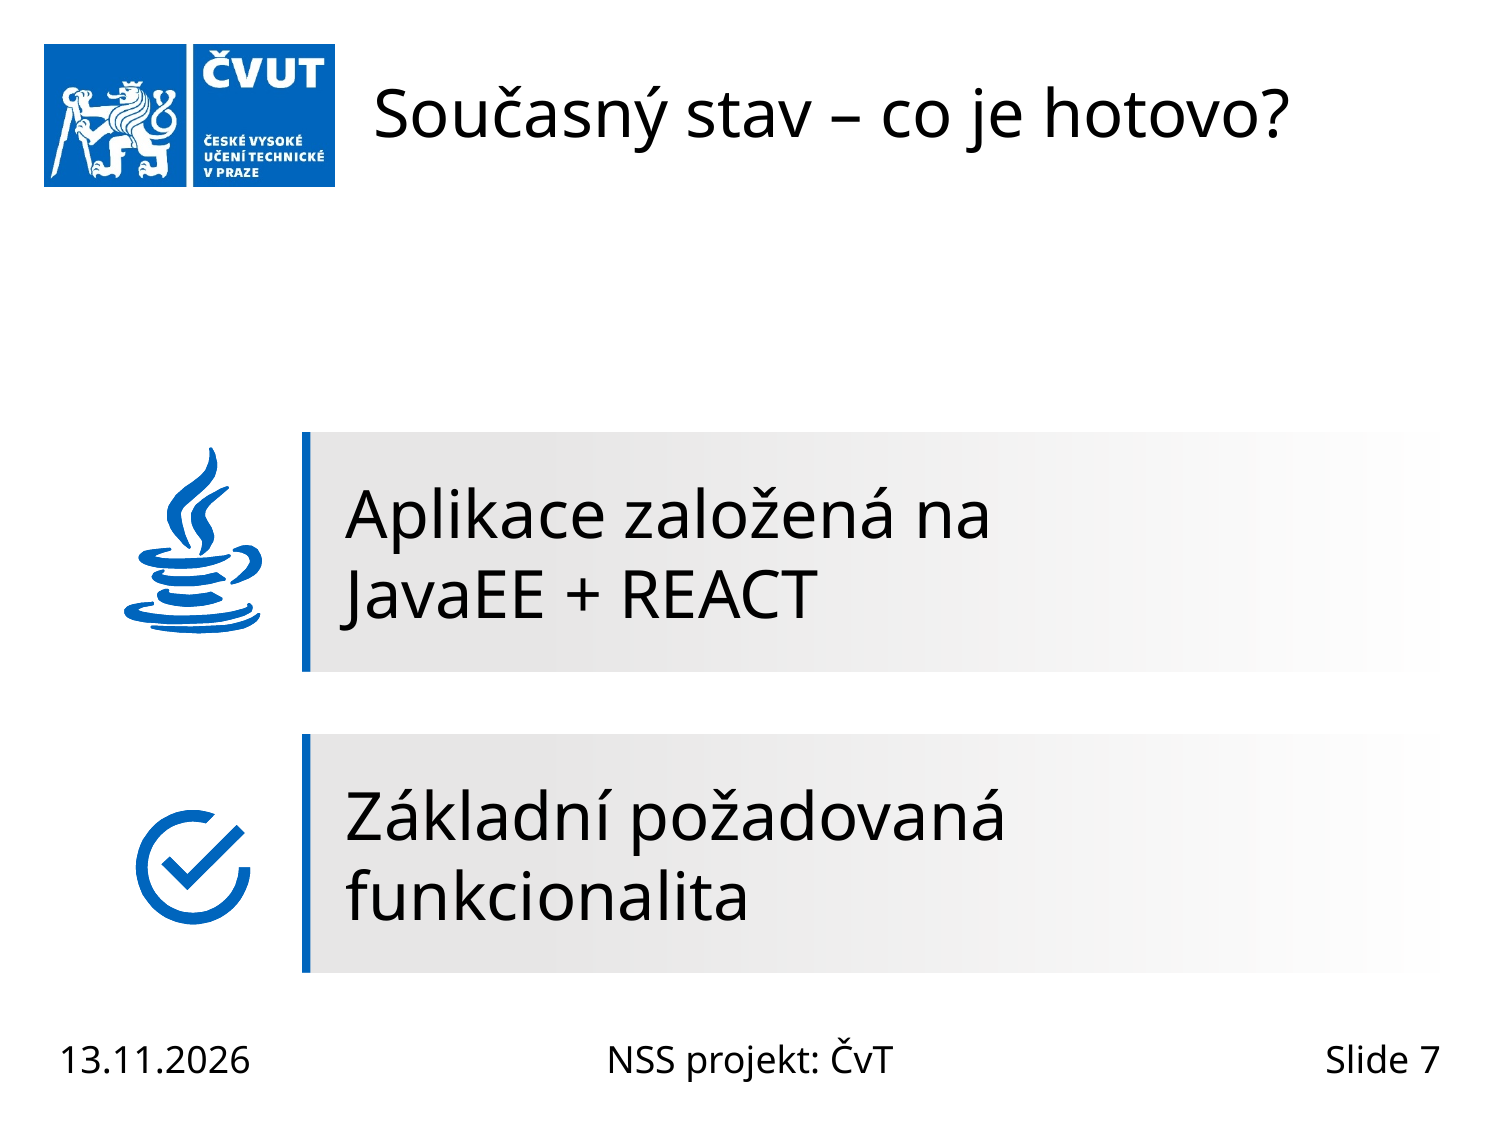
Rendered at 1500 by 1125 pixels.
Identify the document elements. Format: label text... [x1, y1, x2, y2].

text_box Aplikace založená na JavaEE + REACT [310, 432, 1456, 672]
picture [44, 44, 335, 187]
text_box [135, 810, 251, 925]
title Současný stav – co je hotovo? [358, 45, 1456, 187]
text_box Základní požadovaná funkcionalita [310, 734, 1456, 973]
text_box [124, 447, 262, 634]
